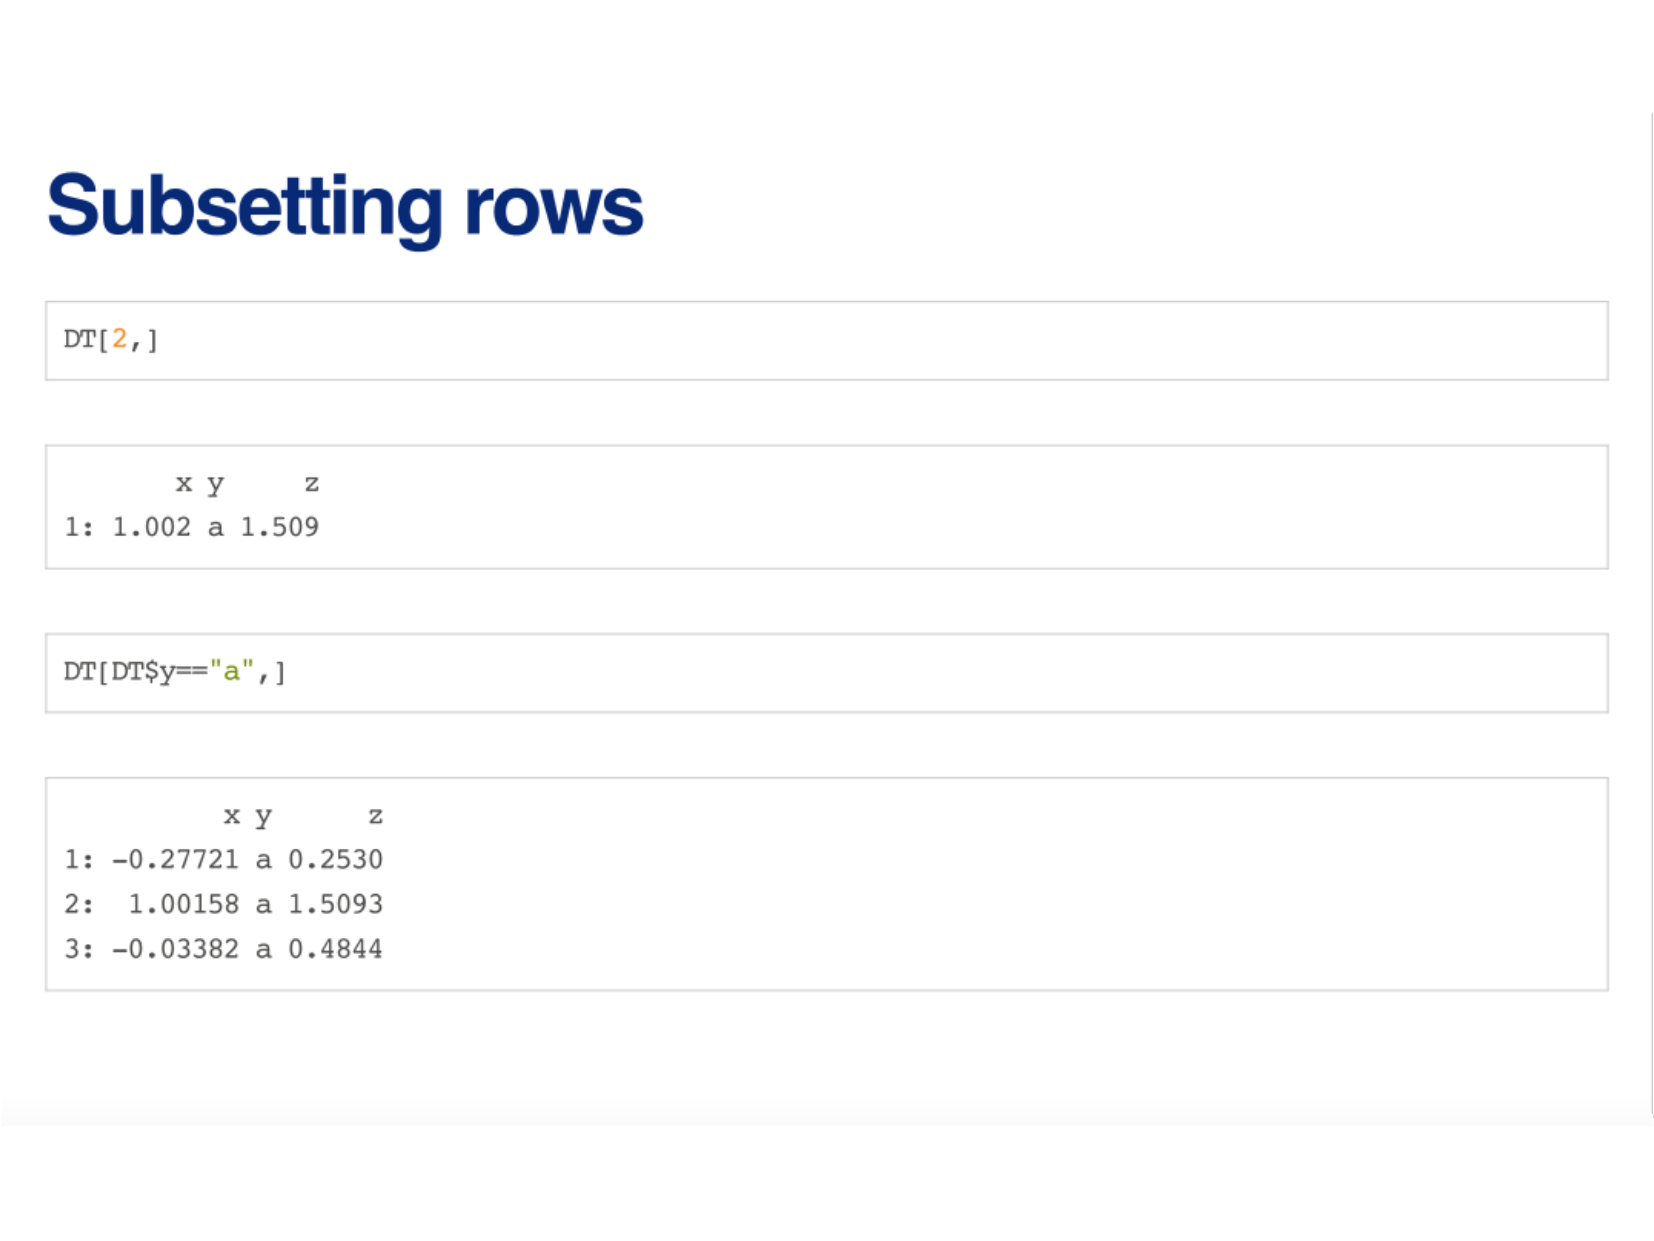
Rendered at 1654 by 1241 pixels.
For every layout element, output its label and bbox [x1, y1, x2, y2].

picture [2, 112, 1654, 1126]
